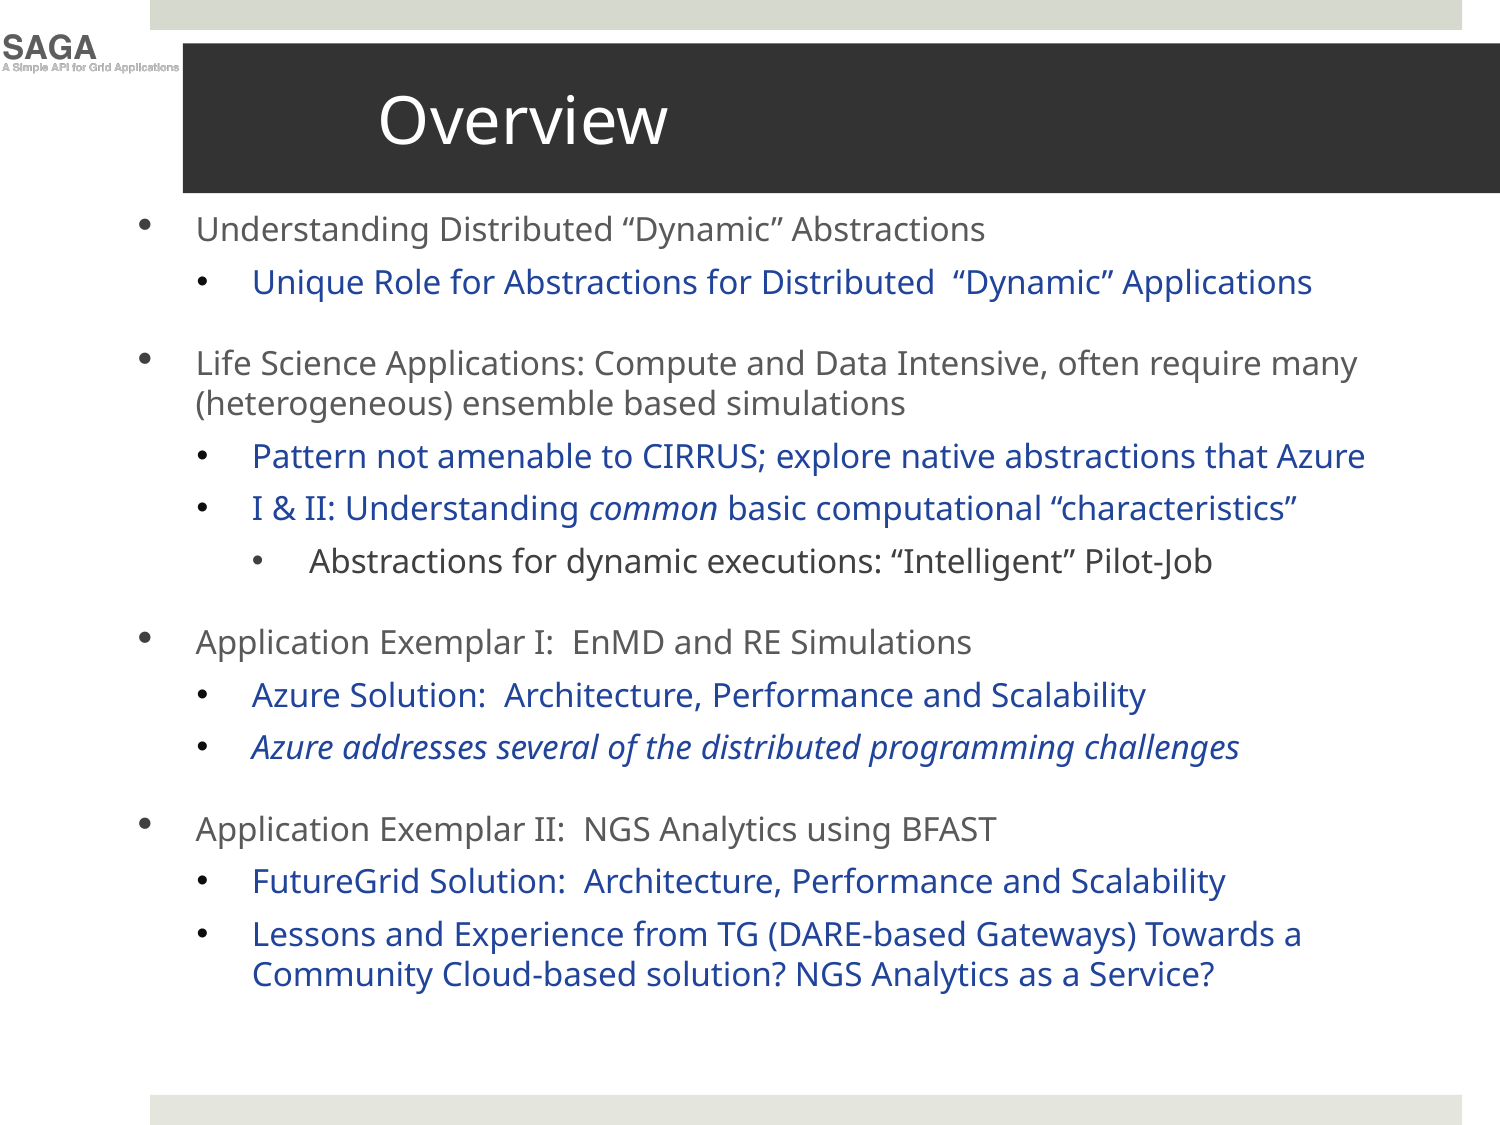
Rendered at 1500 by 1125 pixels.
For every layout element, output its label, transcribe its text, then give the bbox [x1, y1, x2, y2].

title Overview [182, 43, 1500, 194]
list Understanding Distributed “Dynamic” Abstractions Unique Role for Abstractions for Distributed “Dynamic” Applications Life Science Applications: Compute and Data Intensive, often require many (heterogeneous) ensemble based simulations Pattern not amenable to CIRRUS; explore native abstractions that Azure I & II: Understanding common basic computational “characteristics” Abstractions for dynamic executions: “Intelligent” Pilot-Job Application Exemplar I: EnMD and RE Simulations Azure Solution: Architecture, Performance and Scalability Azure addresses several of the distributed programming challenges Application Exemplar II: NGS Analytics using BFAST FutureGrid Solution: Architecture, Performance and Scalability Lessons and Experience from TG (DARE-based Gateways) Towards a Community Cloud-based solution? NGS Analytics as a Service? [124, 200, 1432, 1011]
picture [2, 2, 183, 112]
